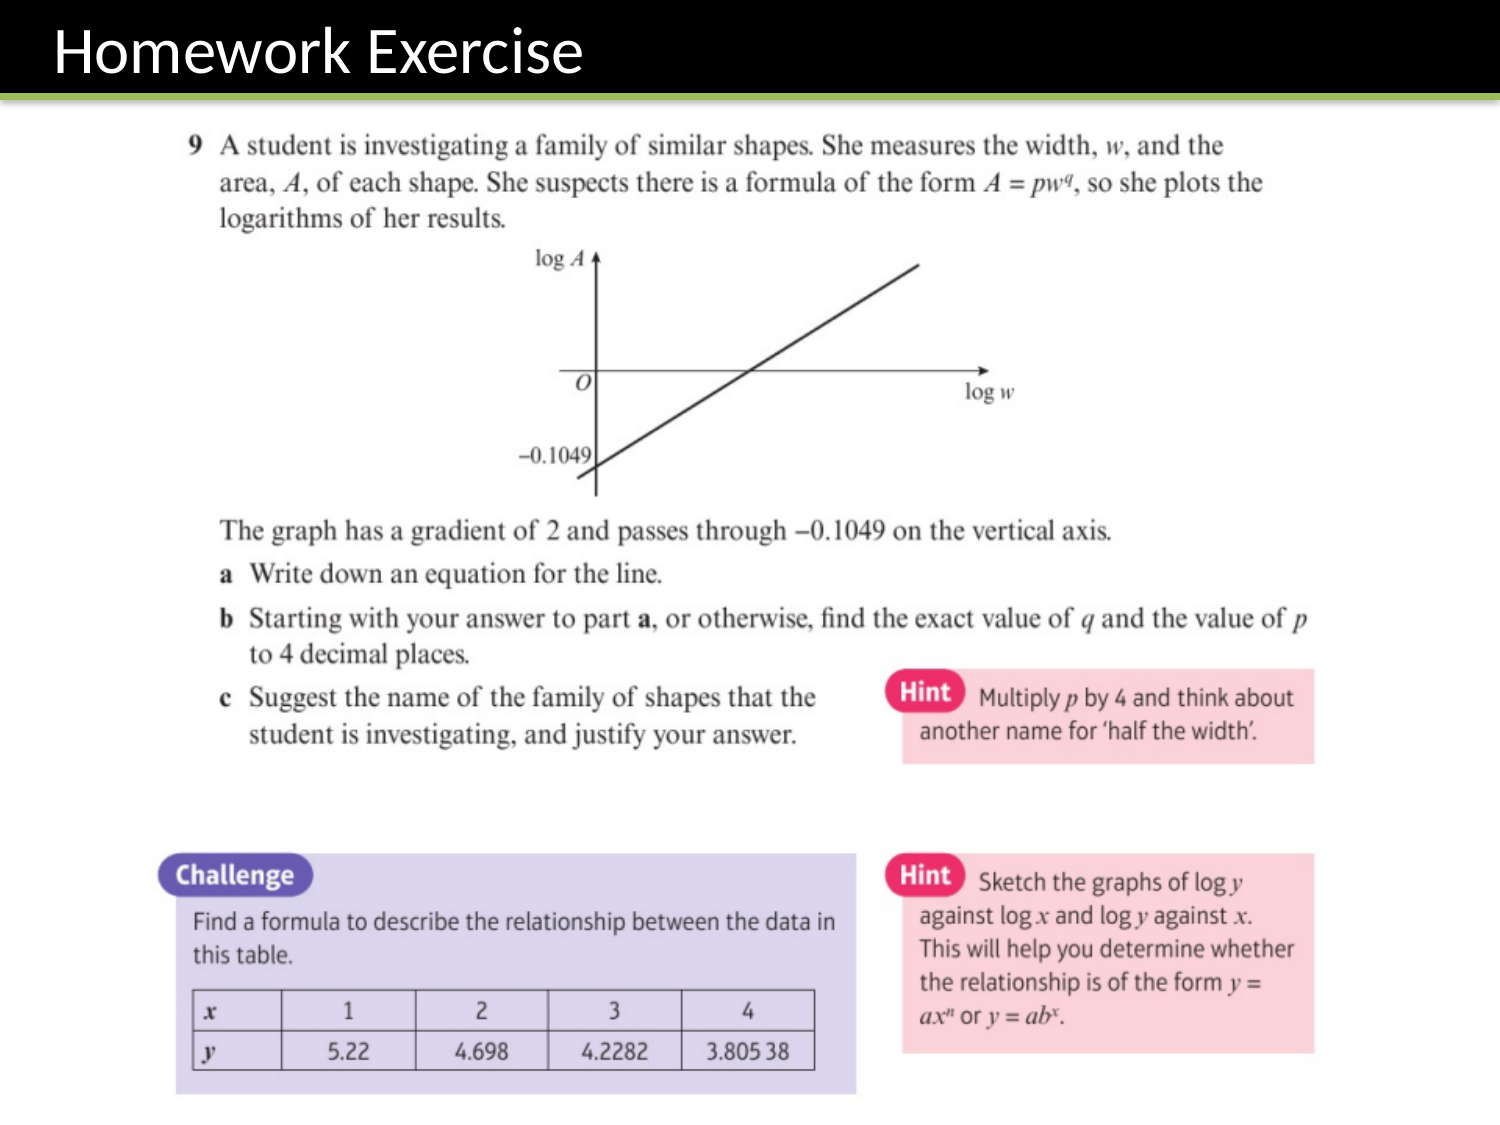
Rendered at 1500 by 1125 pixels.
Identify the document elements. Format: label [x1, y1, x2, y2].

picture [145, 123, 1355, 1118]
text_box [0, 0, 1500, 99]
